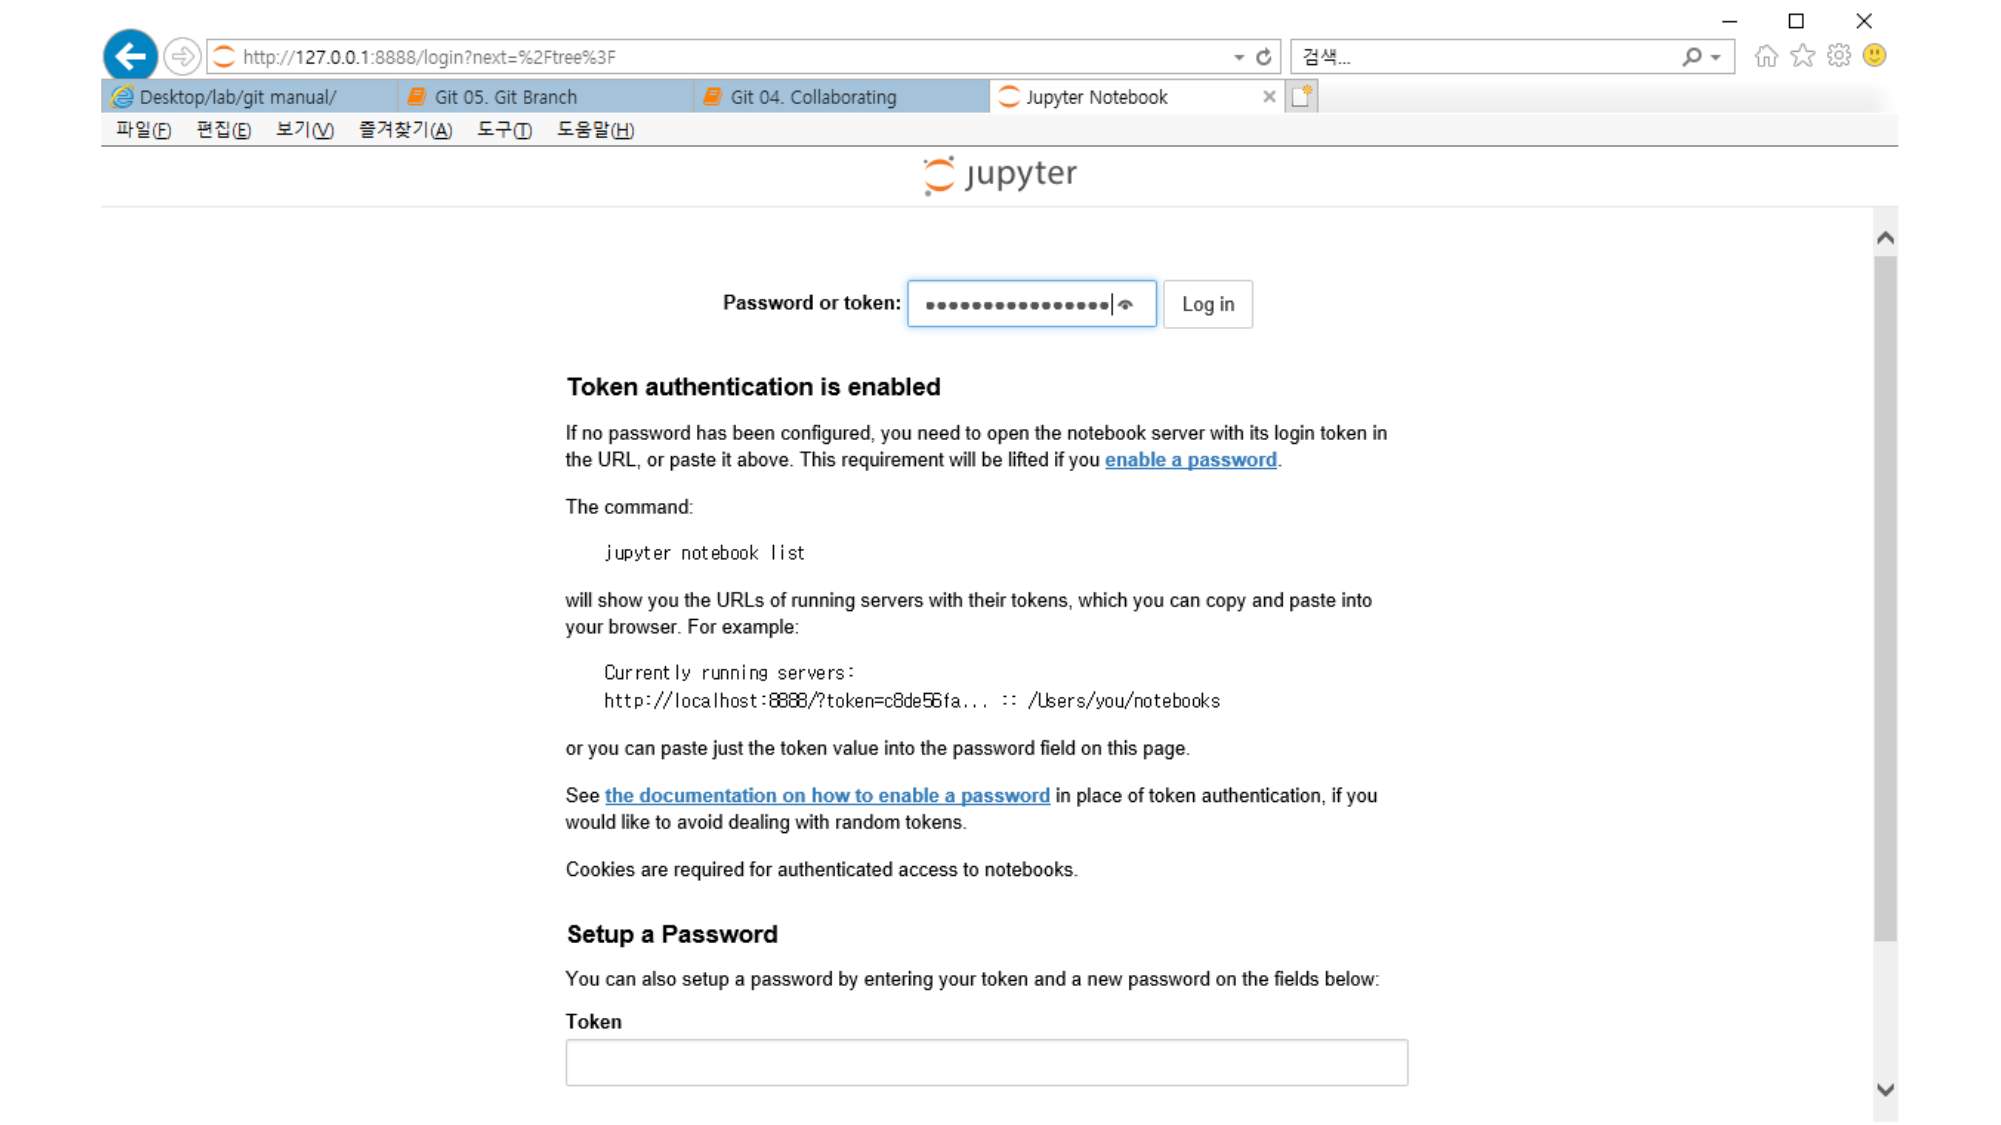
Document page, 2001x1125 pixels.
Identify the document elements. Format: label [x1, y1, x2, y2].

picture [100, 0, 1900, 1125]
